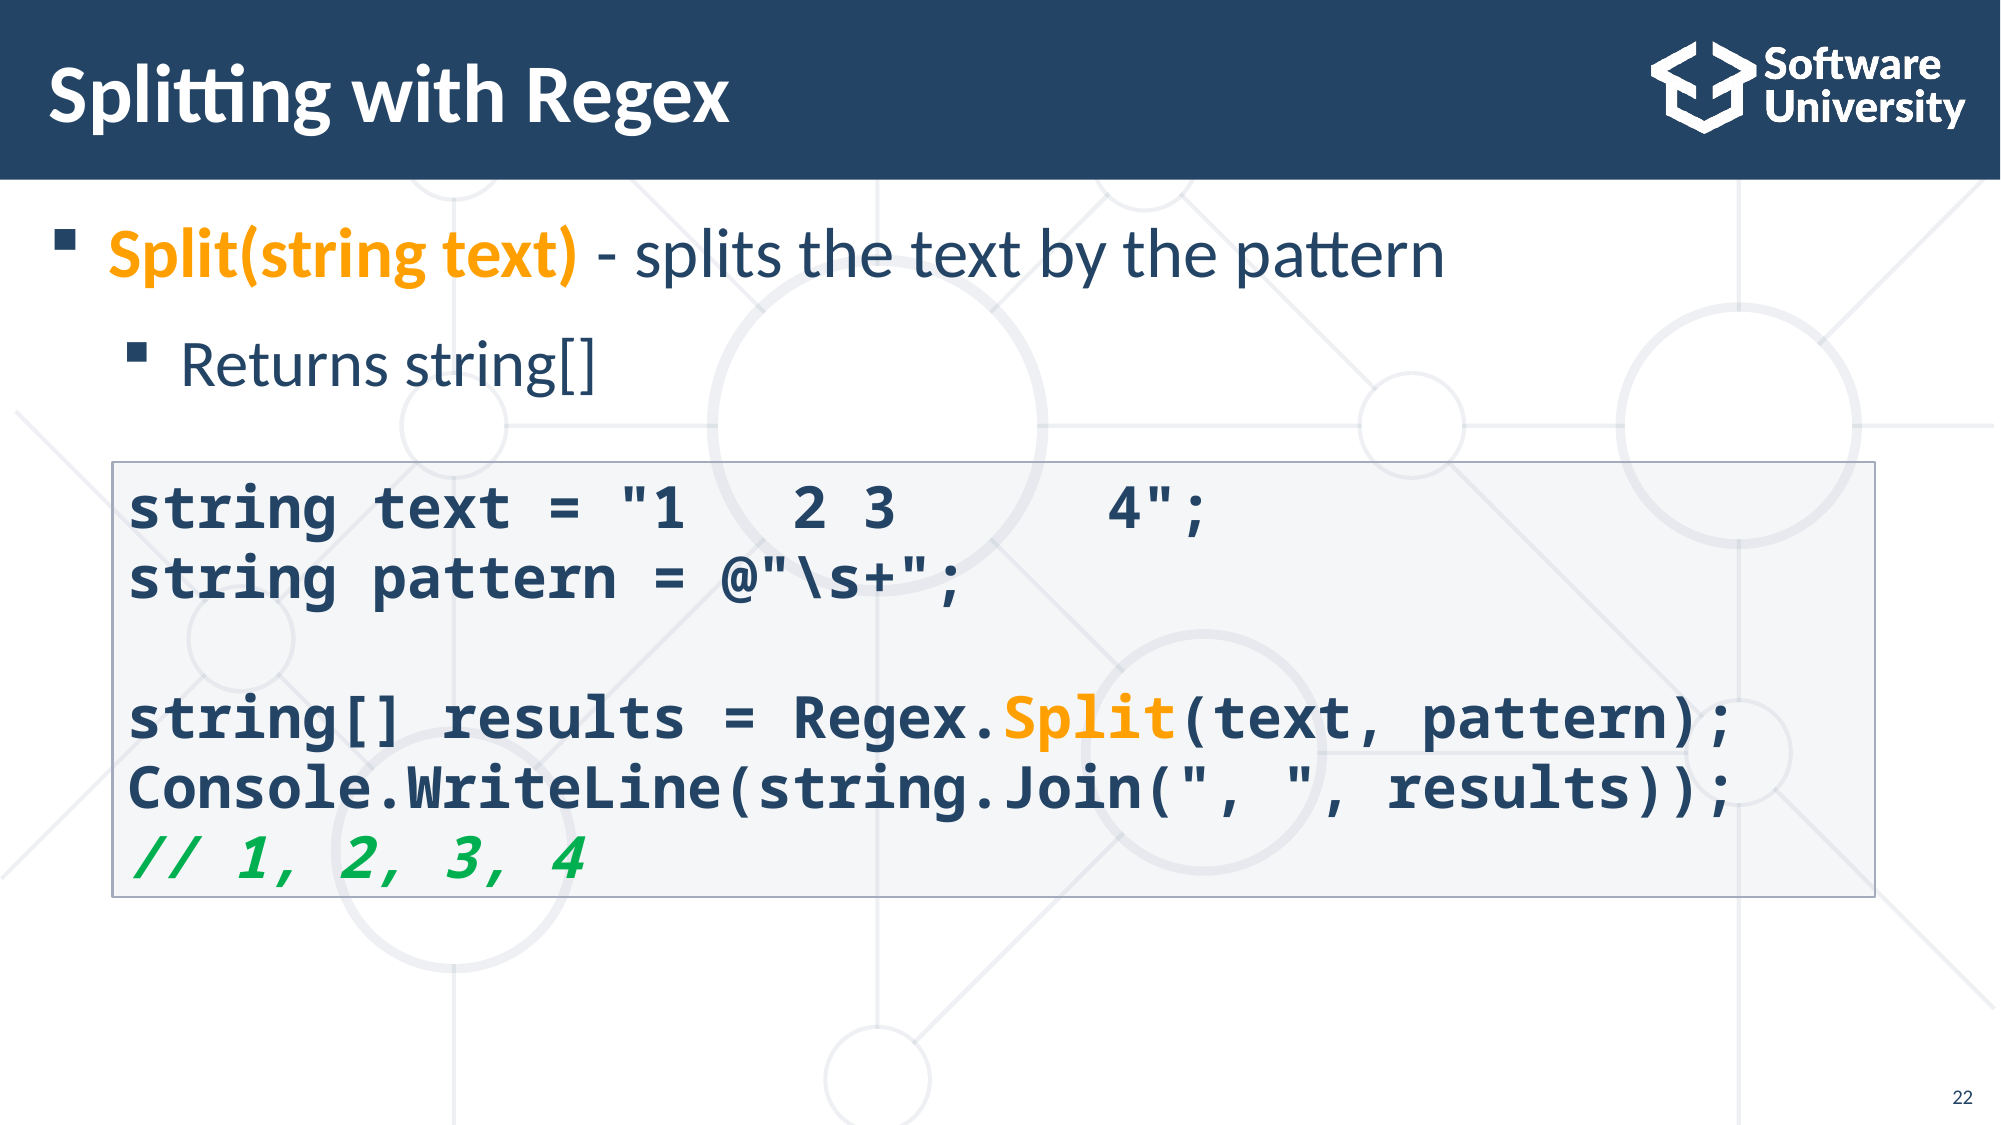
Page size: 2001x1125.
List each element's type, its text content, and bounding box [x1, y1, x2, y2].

text_box string text = "1 2 3 4"; string pattern = @"\s+"; string[] results = Regex.Split(text, pattern); Console.WriteLine(string.Join(", ", results)); // 1, 2, 3, 4 [112, 462, 1875, 898]
picture [1651, 41, 1966, 134]
title Splitting with Regex [31, 16, 1625, 162]
list Split(string text) - splits the text by the pattern Returns string[] [31, 196, 1970, 1104]
slide_number 22 [1927, 1067, 1989, 1117]
